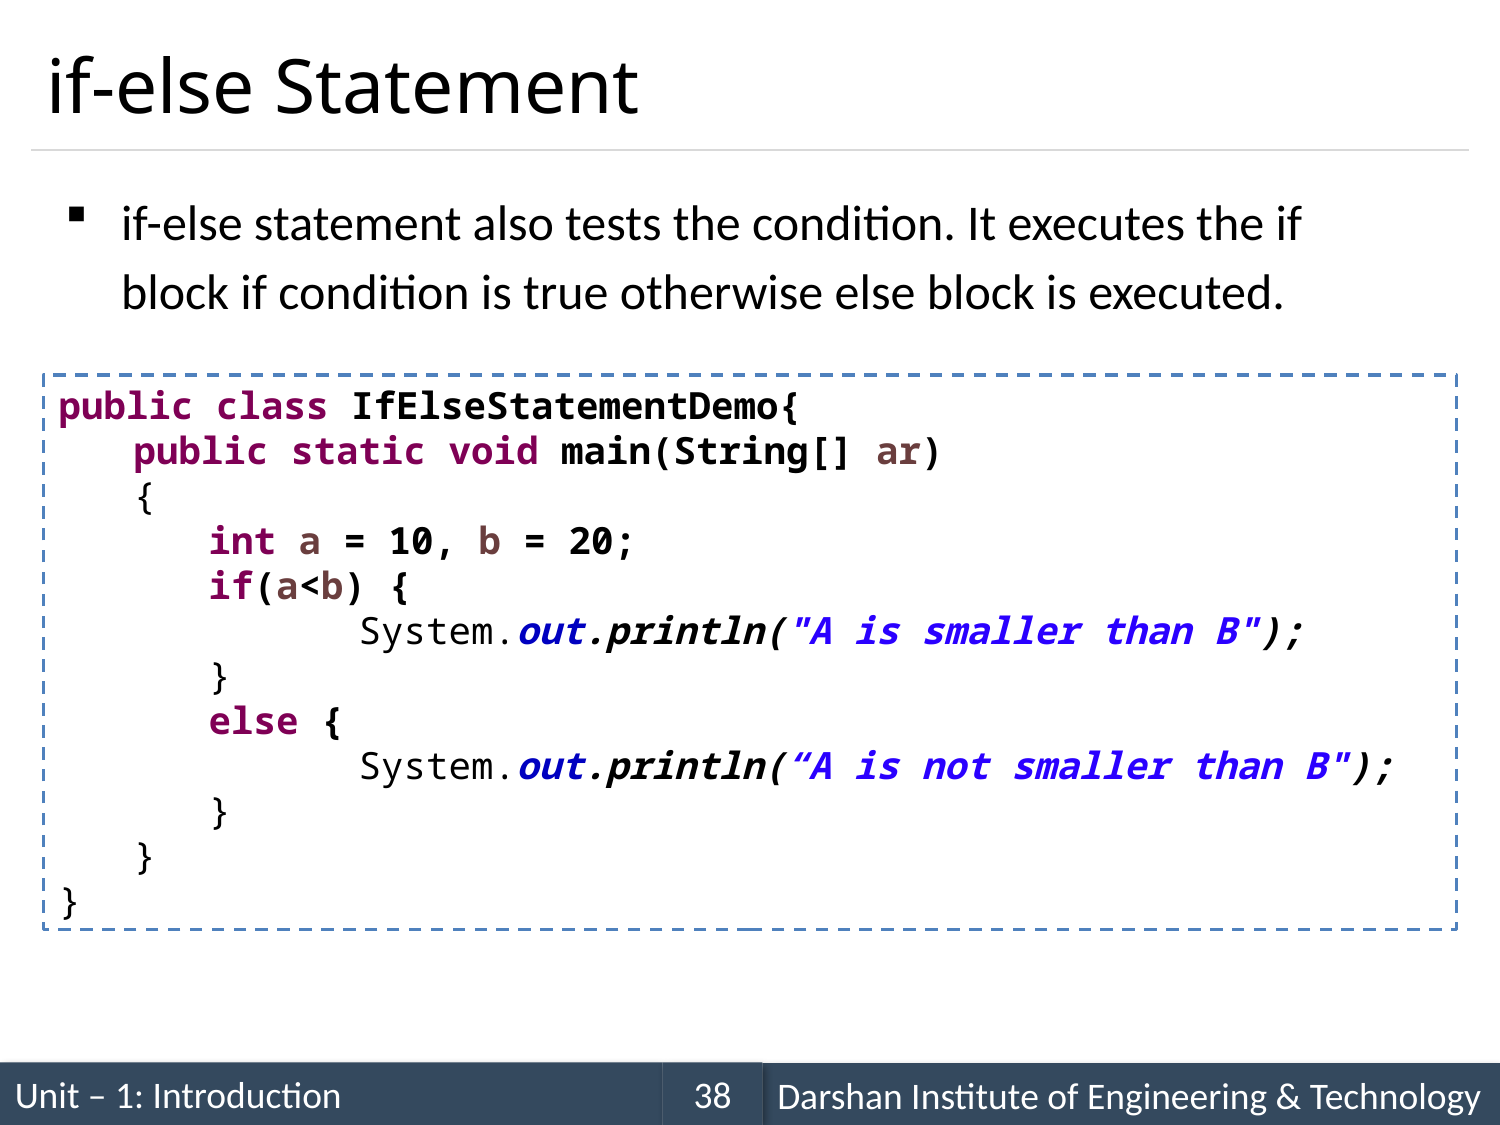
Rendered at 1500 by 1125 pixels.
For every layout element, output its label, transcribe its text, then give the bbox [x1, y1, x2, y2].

text_box public class IfElseStatementDemo{ public static void main(String[] ar) { int a = 10, b = 20; if(a<b) { System.out.println("A is smaller than B"); } else { System.out.println(“A is not smaller than B"); } } } [43, 374, 1457, 930]
title if-else Statement [31, 17, 1469, 150]
list if-else statement also tests the condition. It executes the if block if condition is true otherwise else block is executed. [50, 174, 1400, 388]
